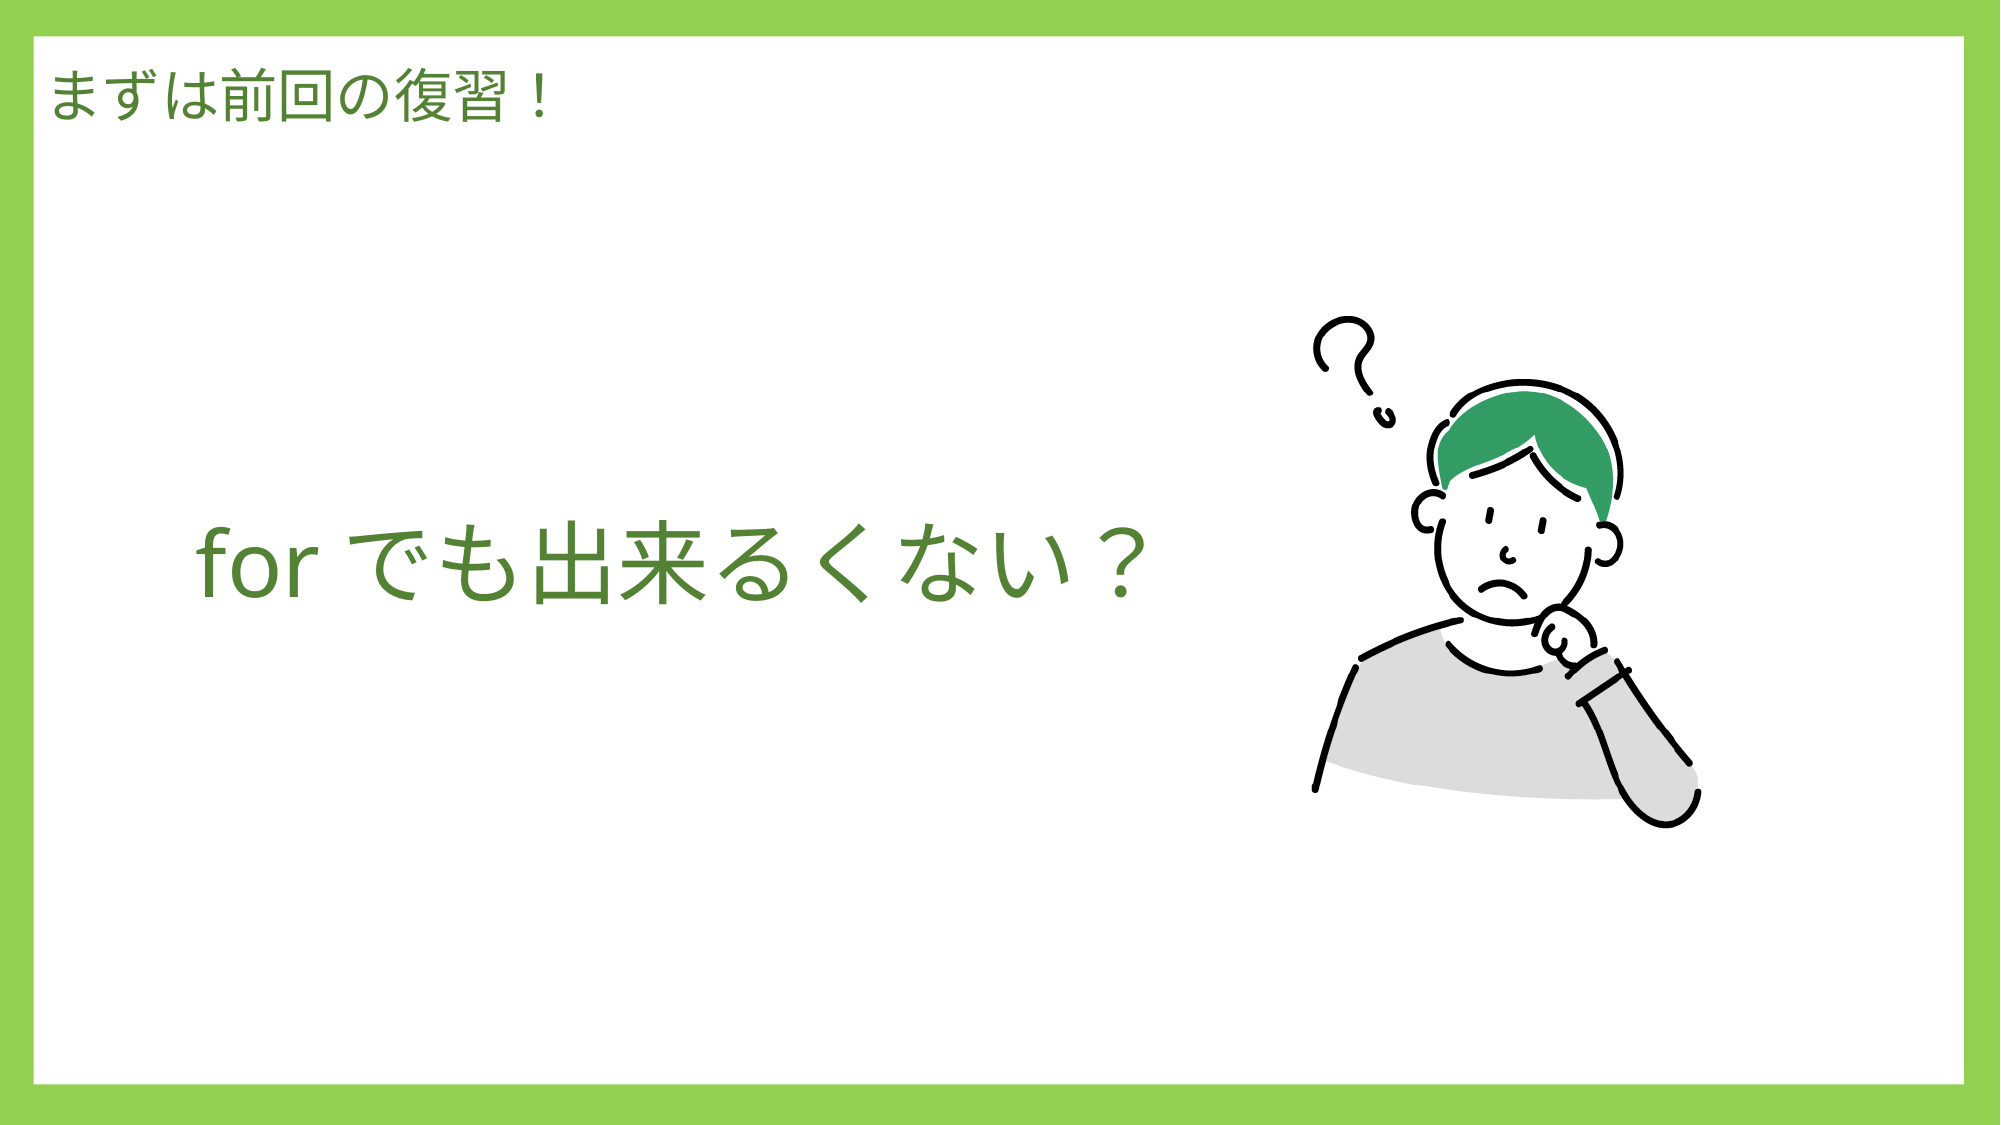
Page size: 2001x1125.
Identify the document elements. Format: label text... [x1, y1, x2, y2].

picture [1113, 168, 1899, 954]
text_box forでも出来るくない？ [181, 498, 1113, 623]
text_box まずは前回の復習！ [29, 52, 584, 137]
